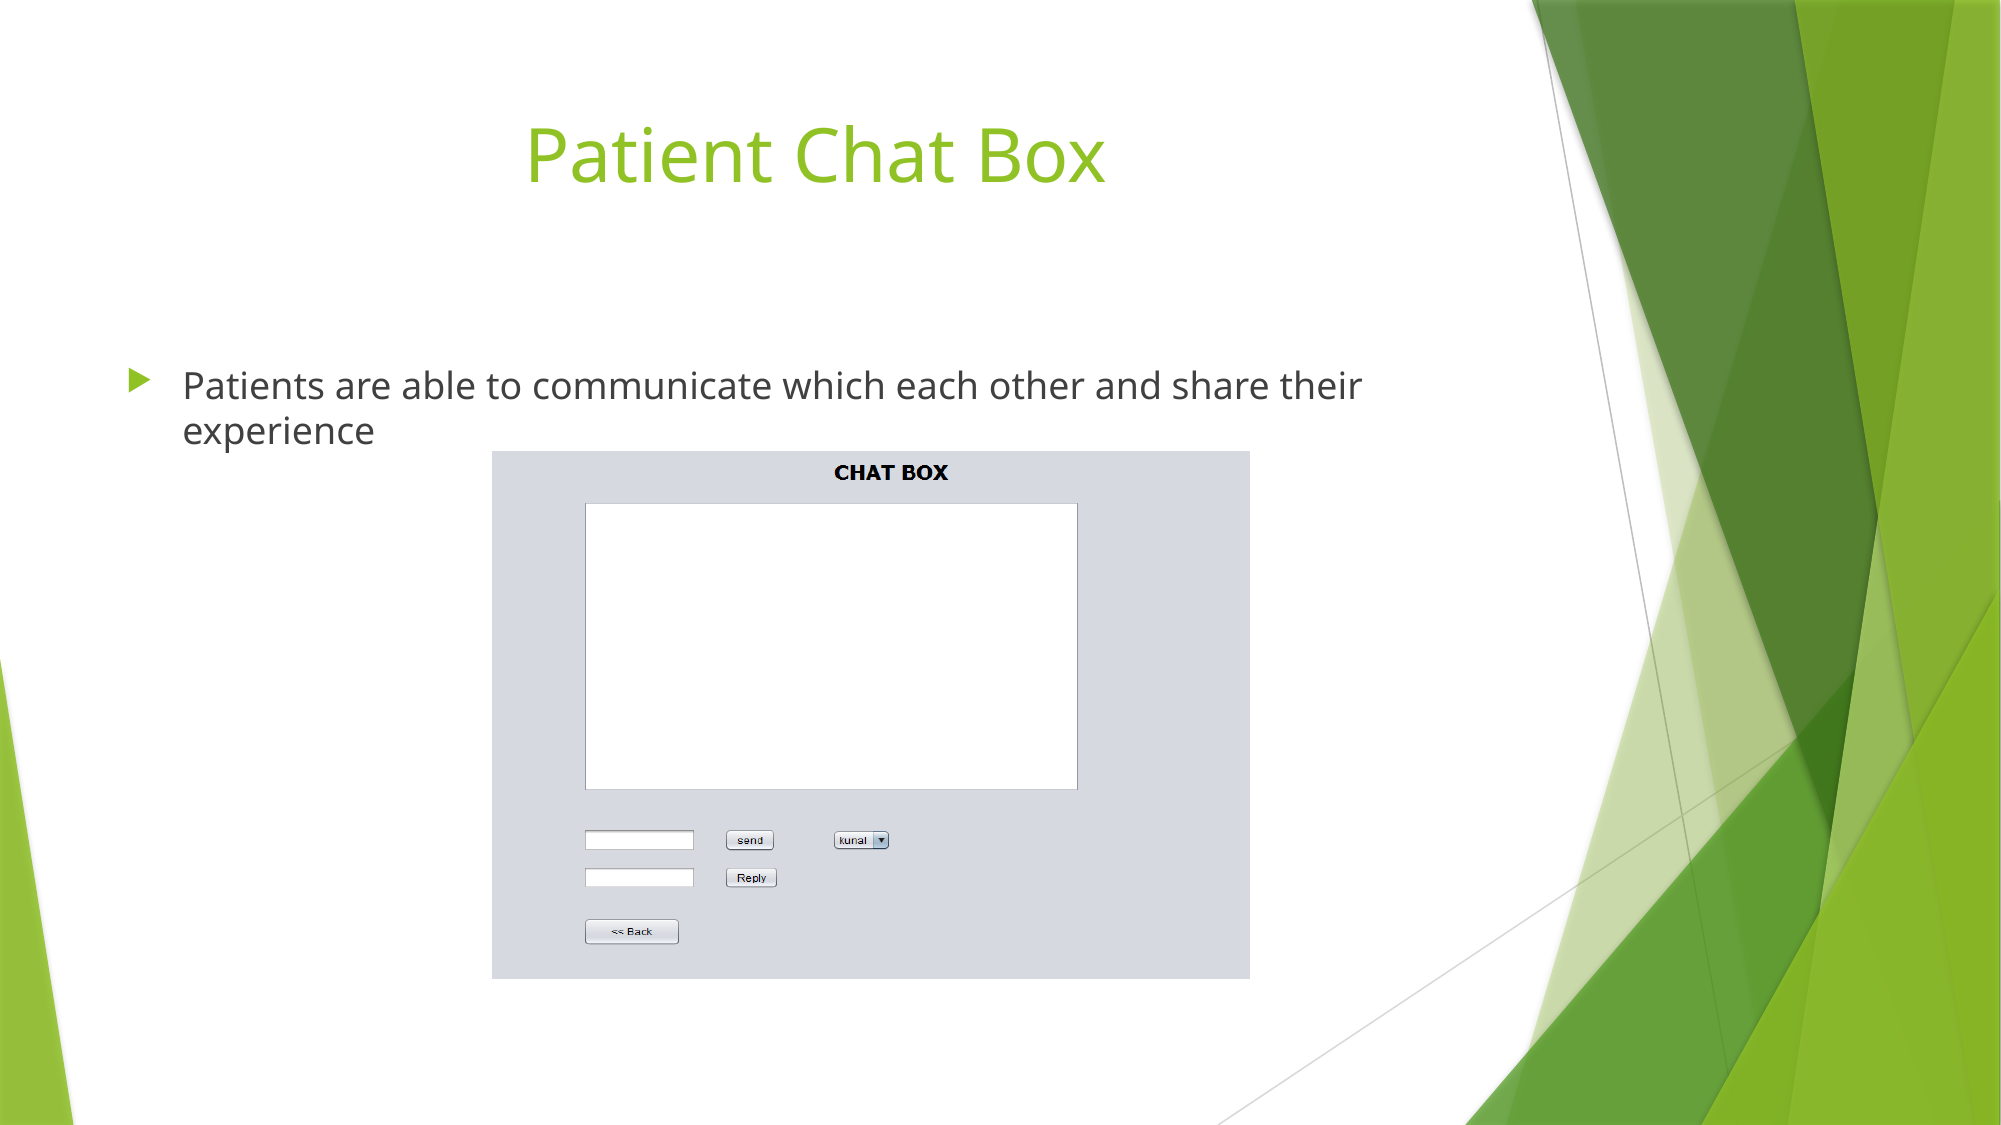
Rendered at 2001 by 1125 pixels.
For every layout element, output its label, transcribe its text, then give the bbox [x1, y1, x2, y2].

list Patients are able to communicate which each other and share their experience [111, 354, 1522, 992]
title Patient Chat Box [111, 99, 1522, 317]
picture [491, 450, 1250, 980]
